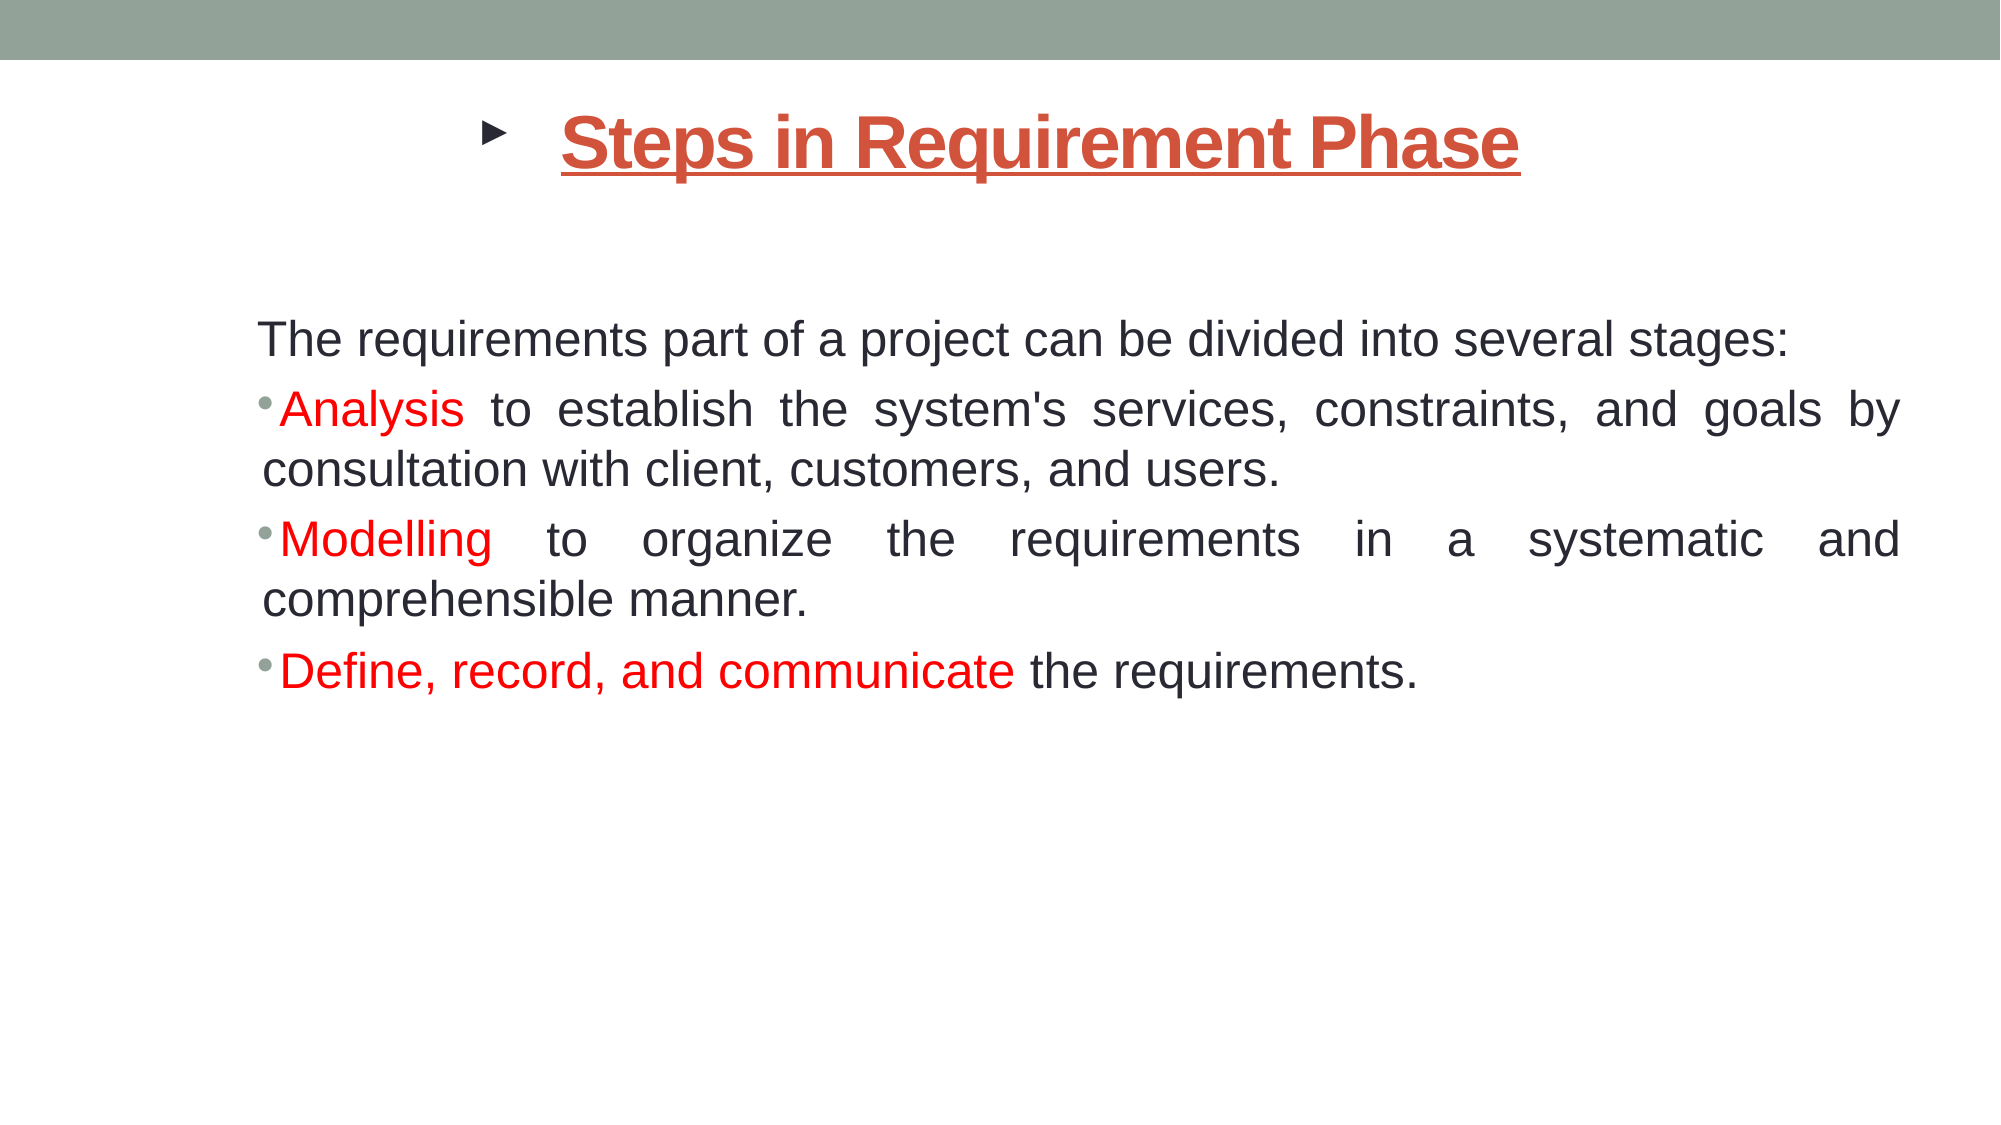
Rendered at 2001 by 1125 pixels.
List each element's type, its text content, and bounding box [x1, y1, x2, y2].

list The requirements part of a project can be divided into several stages: Analysis to establish the system's services, constraints, and goals by consultation with client, customers, and users. Modelling to organize the requirements in a systematic and comprehensible manner. Define, record, and communicate the requirements. [223, 232, 1917, 995]
title Steps in Requirement Phase [223, 44, 1776, 232]
